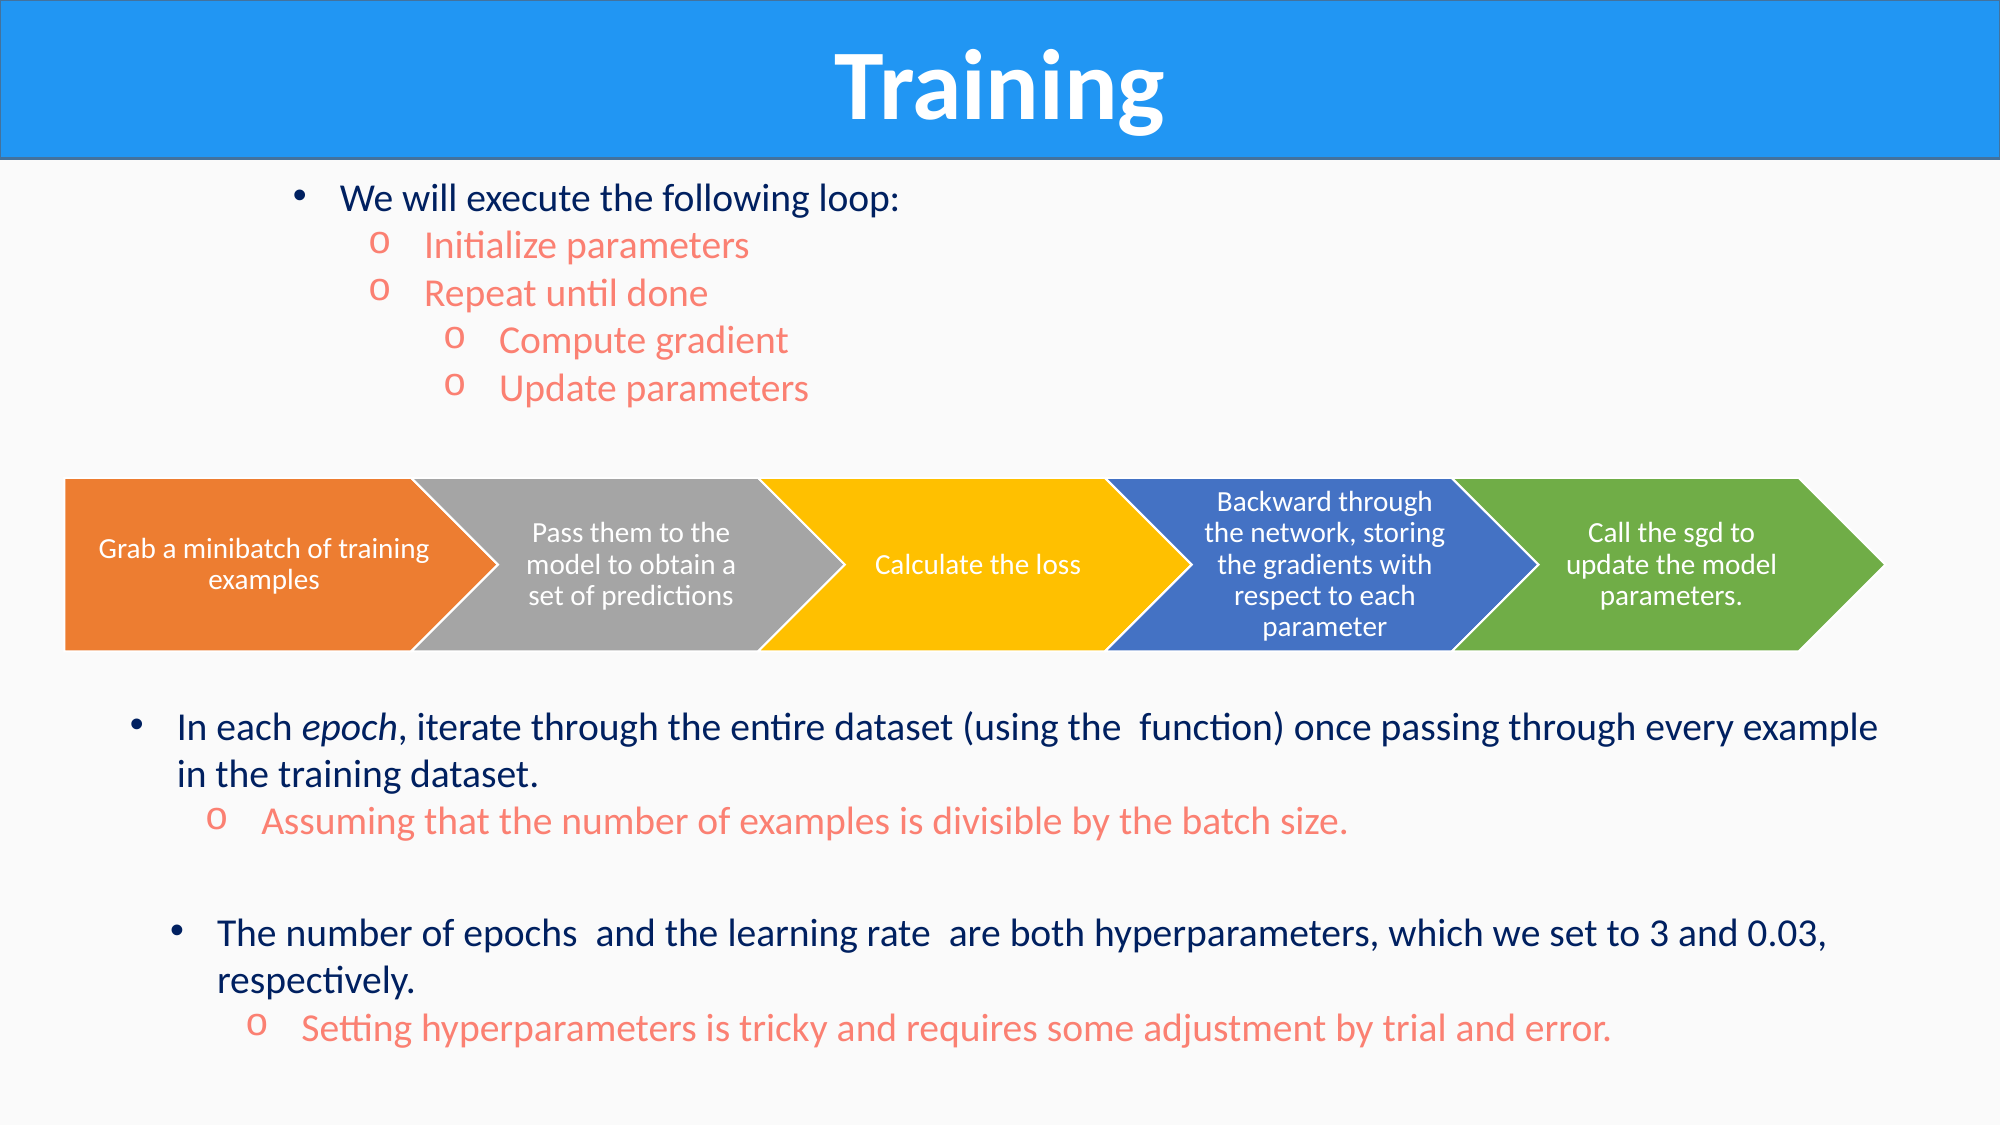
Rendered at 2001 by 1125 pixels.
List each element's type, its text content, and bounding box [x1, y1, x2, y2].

text_box Training [0, 0, 2000, 160]
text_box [64, 449, 1886, 680]
